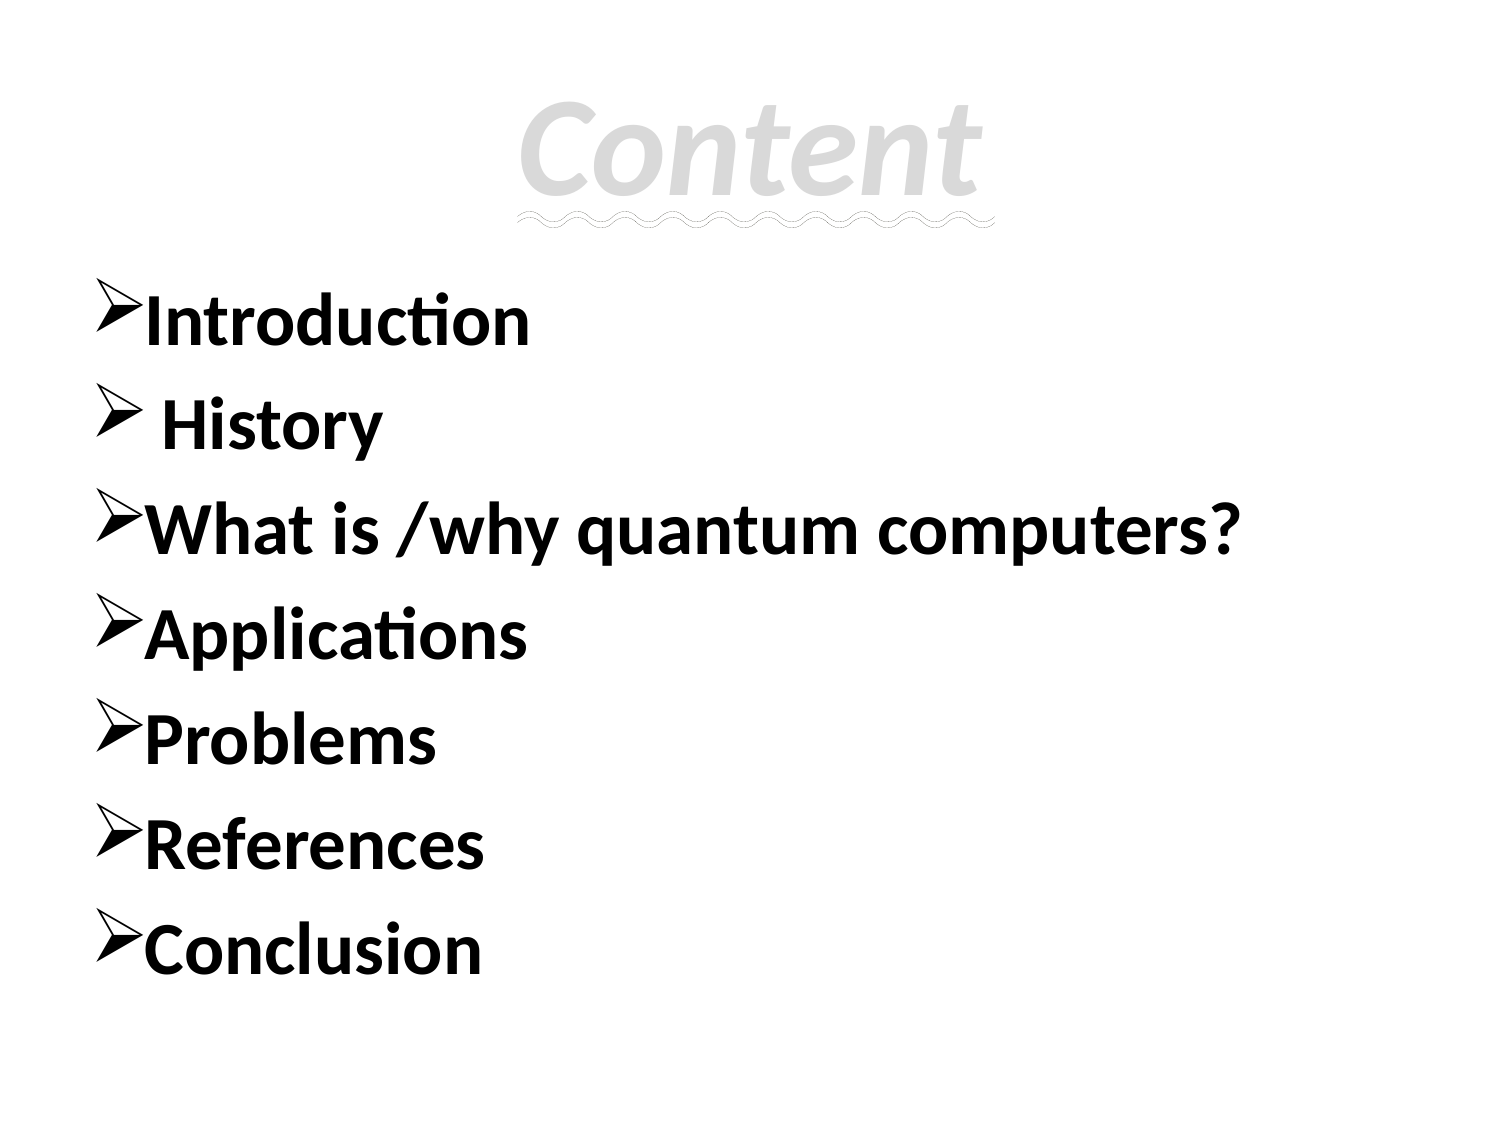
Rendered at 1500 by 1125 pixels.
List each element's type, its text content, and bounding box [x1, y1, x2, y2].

title Content [75, 45, 1425, 233]
list Introduction History What is /why quantum computers? Applications Problems References Conclusion [75, 262, 1425, 1005]
